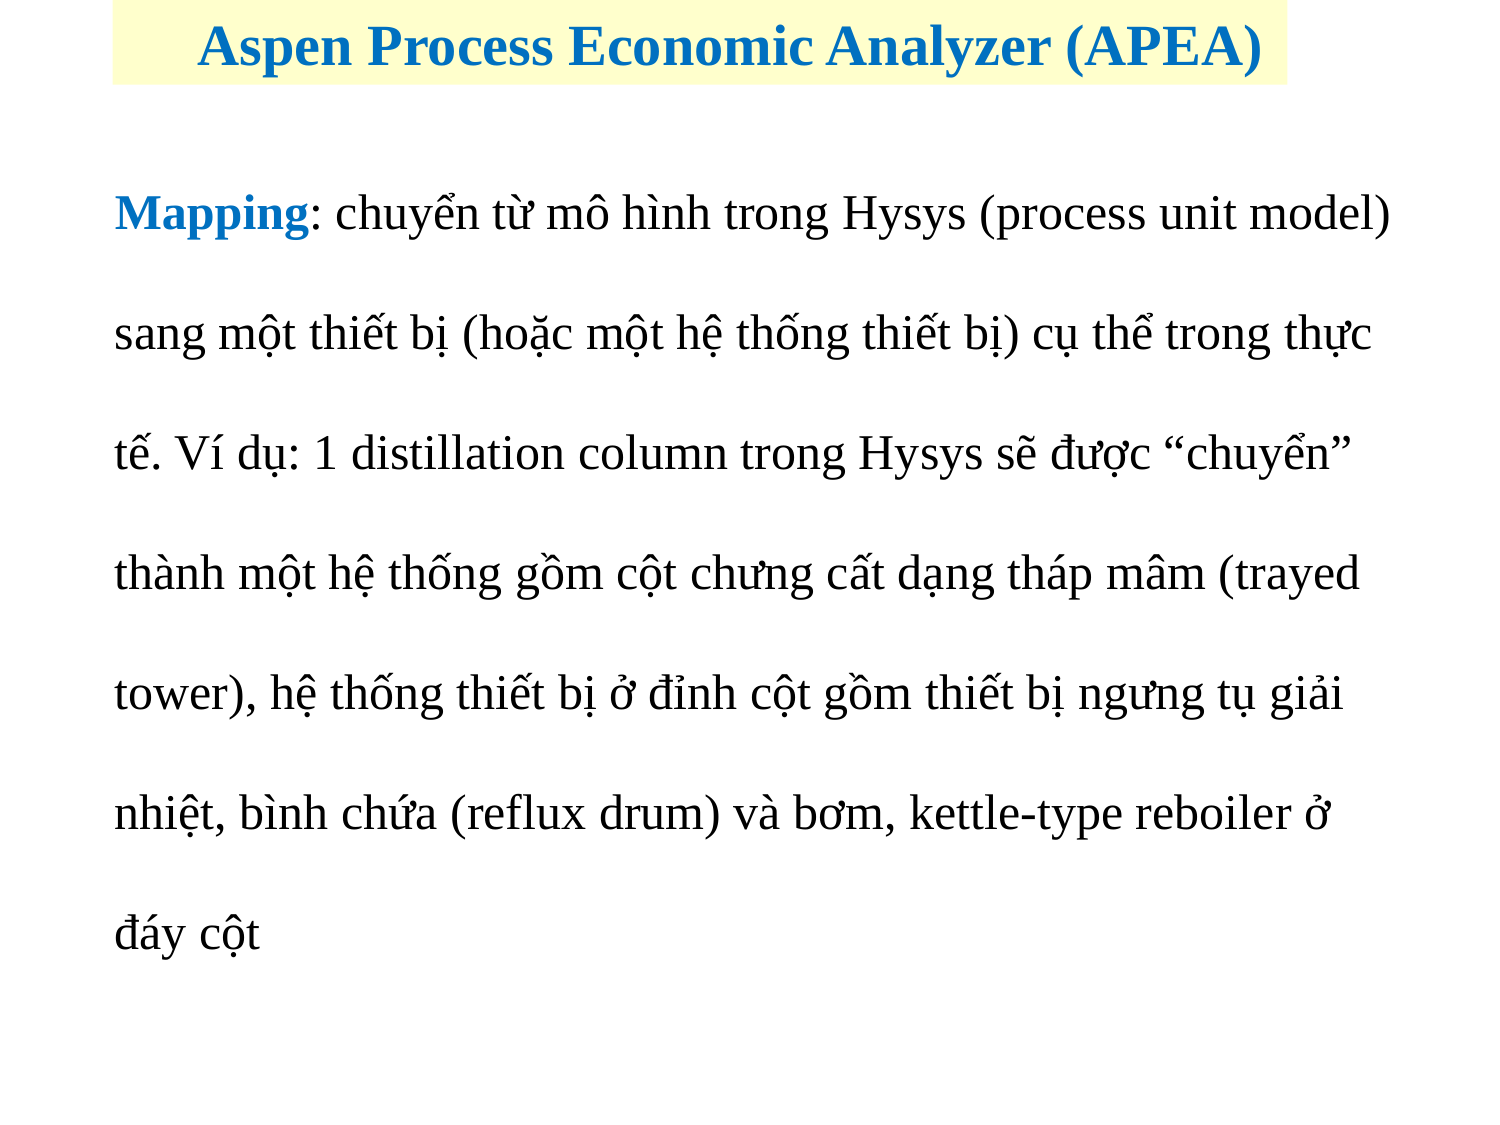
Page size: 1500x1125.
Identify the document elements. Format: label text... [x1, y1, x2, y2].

text_box Mapping: chuyển từ mô hình trong Hysys (process unit model) sang một thiết bị (hoặc một hệ thống thiết bị) cụ thể trong thực tế. Ví dụ: 1 distillation column trong Hysys sẽ được “chuyển” thành một hệ thống gồm cột chưng cất dạng tháp mâm (trayed tower), hệ thống thiết bị ở đỉnh cột gồm thiết bị ngưng tụ giải nhiệt, bình chứa (reflux drum) và bơm, kettle-type reboiler ở đáy cột [99, 112, 1425, 968]
text_box Aspen Process Economic Analyzer (APEA) [112, 0, 1288, 85]
